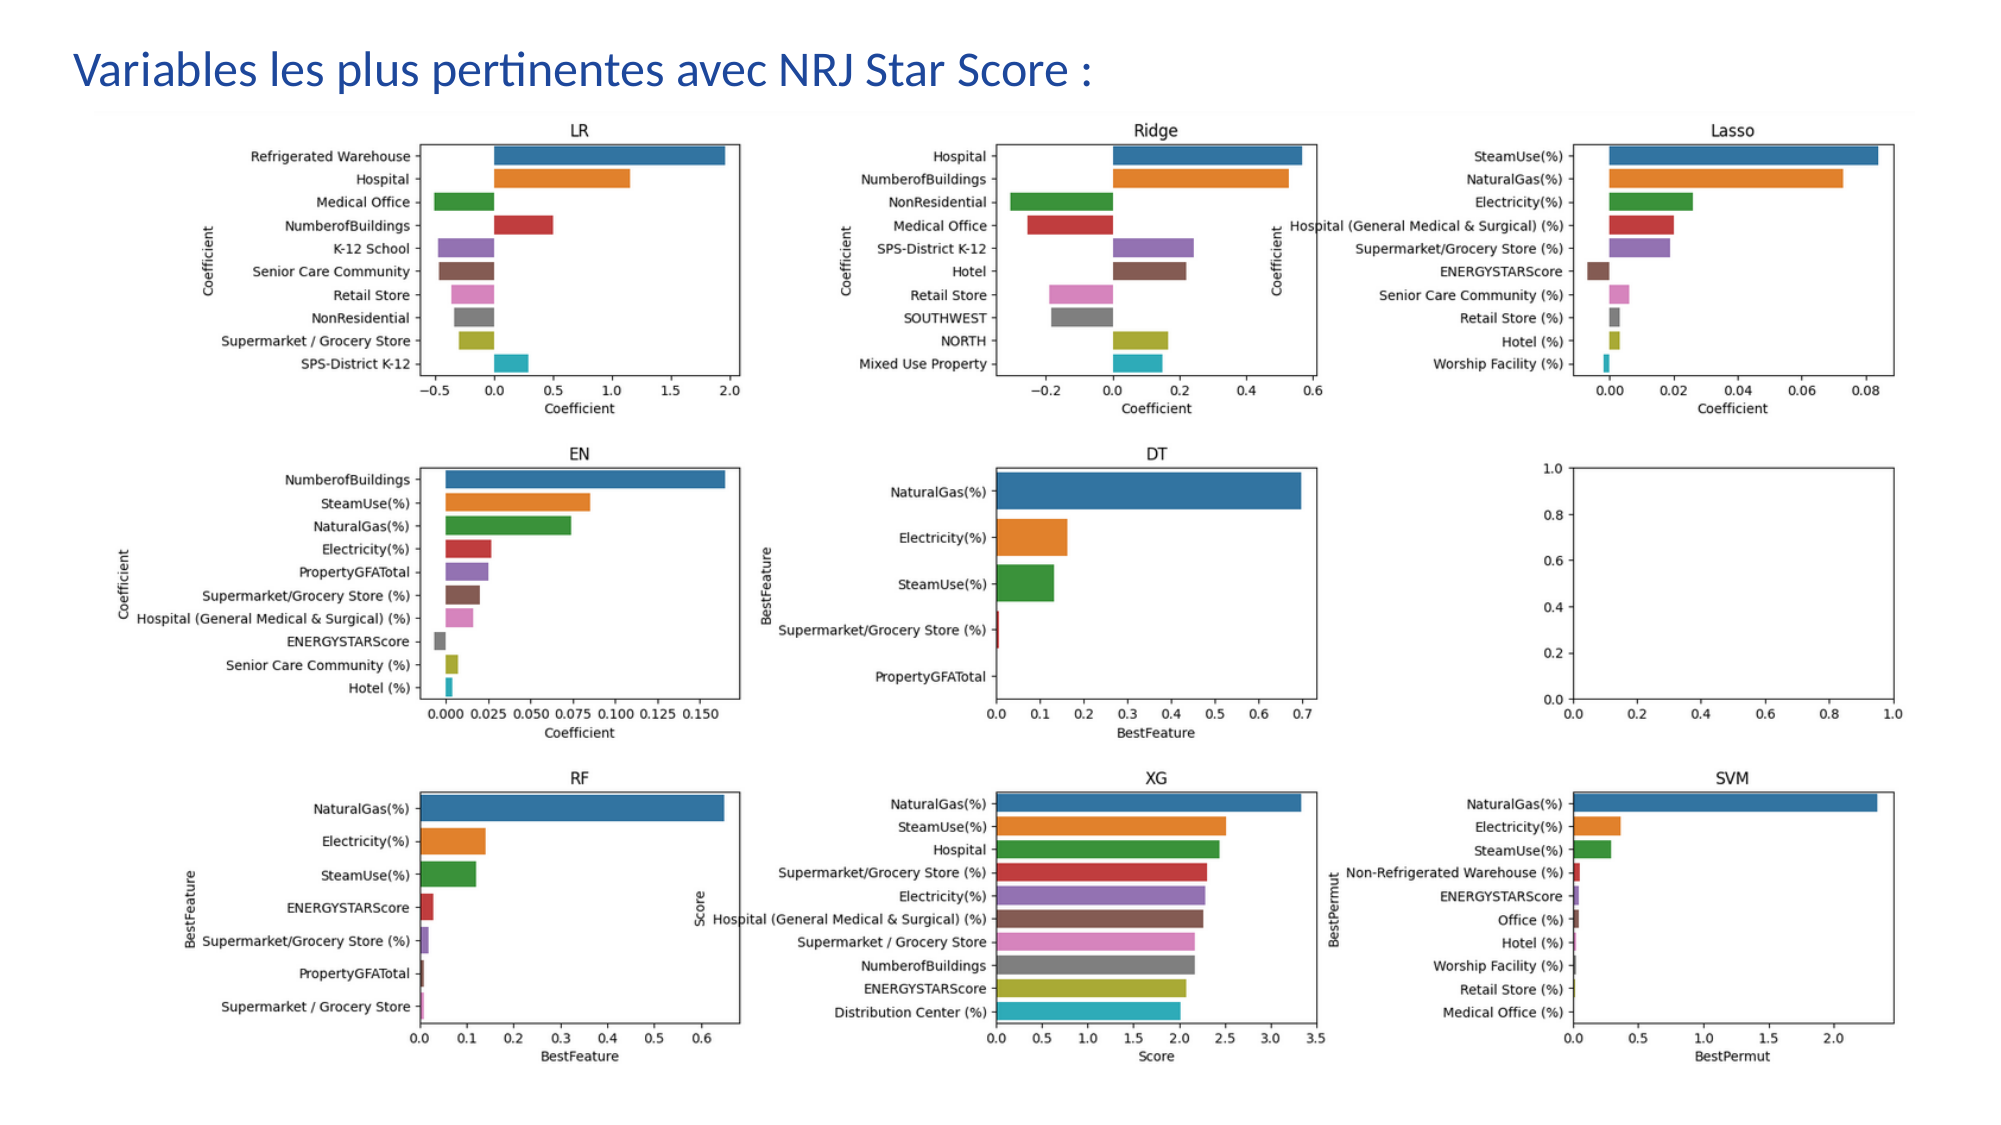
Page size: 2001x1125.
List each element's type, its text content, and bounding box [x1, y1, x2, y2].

picture [94, 111, 1915, 1077]
text_box Variables les plus pertinentes avec NRJ Star Score : [58, 29, 1343, 105]
